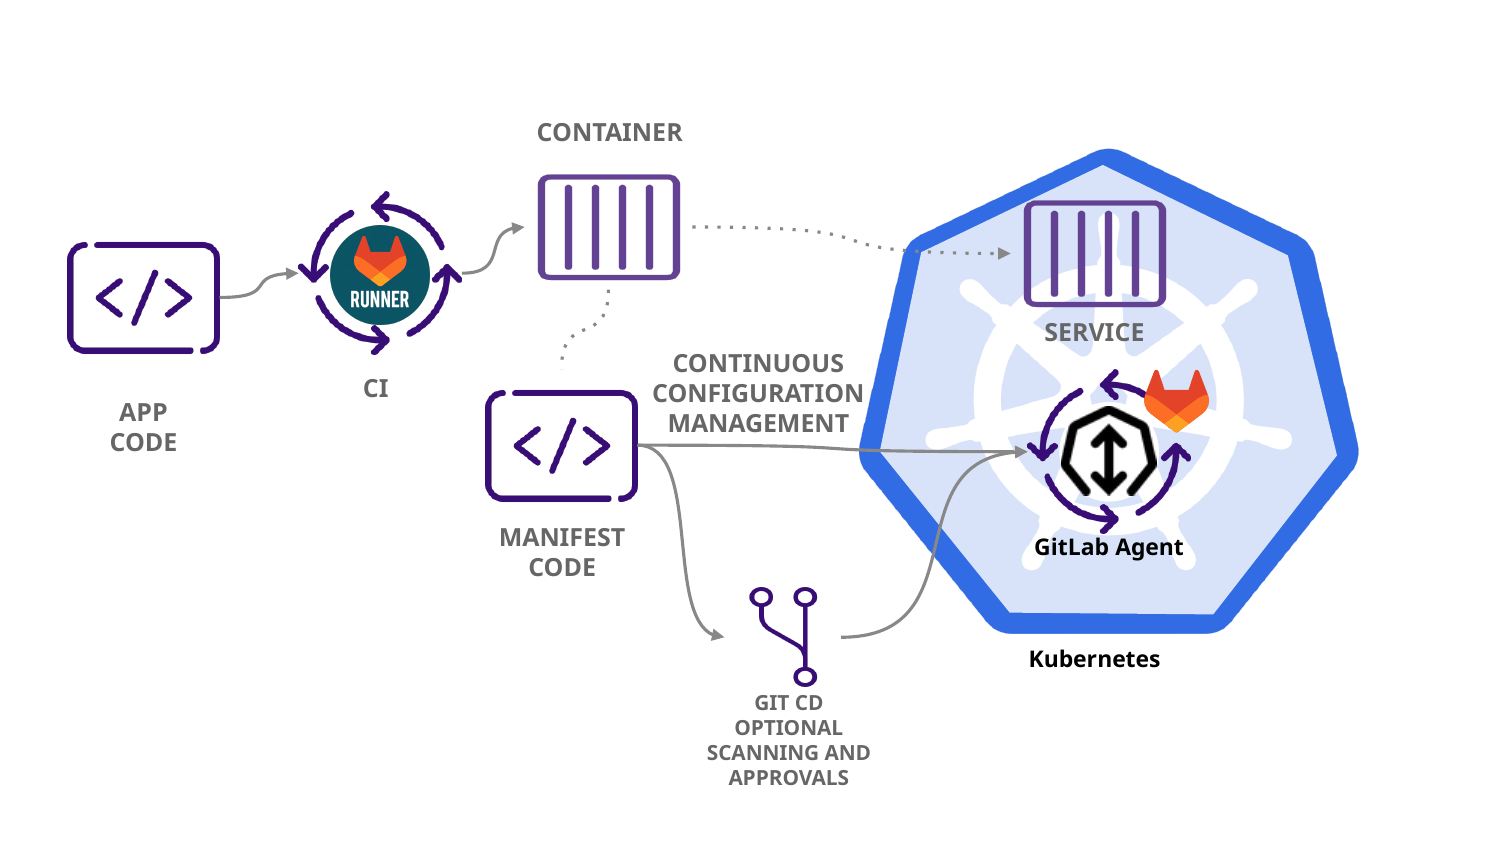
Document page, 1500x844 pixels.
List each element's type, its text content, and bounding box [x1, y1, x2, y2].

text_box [499, 116, 720, 290]
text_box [544, 305, 625, 354]
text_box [692, 226, 1011, 254]
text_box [467, 226, 525, 274]
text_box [452, 345, 632, 582]
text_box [984, 190, 1205, 347]
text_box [623, 347, 1028, 452]
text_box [840, 460, 1028, 638]
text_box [44, 198, 243, 458]
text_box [999, 369, 1220, 561]
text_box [298, 191, 463, 356]
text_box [637, 460, 725, 638]
text_box CI [294, 372, 447, 403]
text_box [684, 587, 894, 766]
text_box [798, 74, 1435, 714]
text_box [219, 272, 293, 298]
